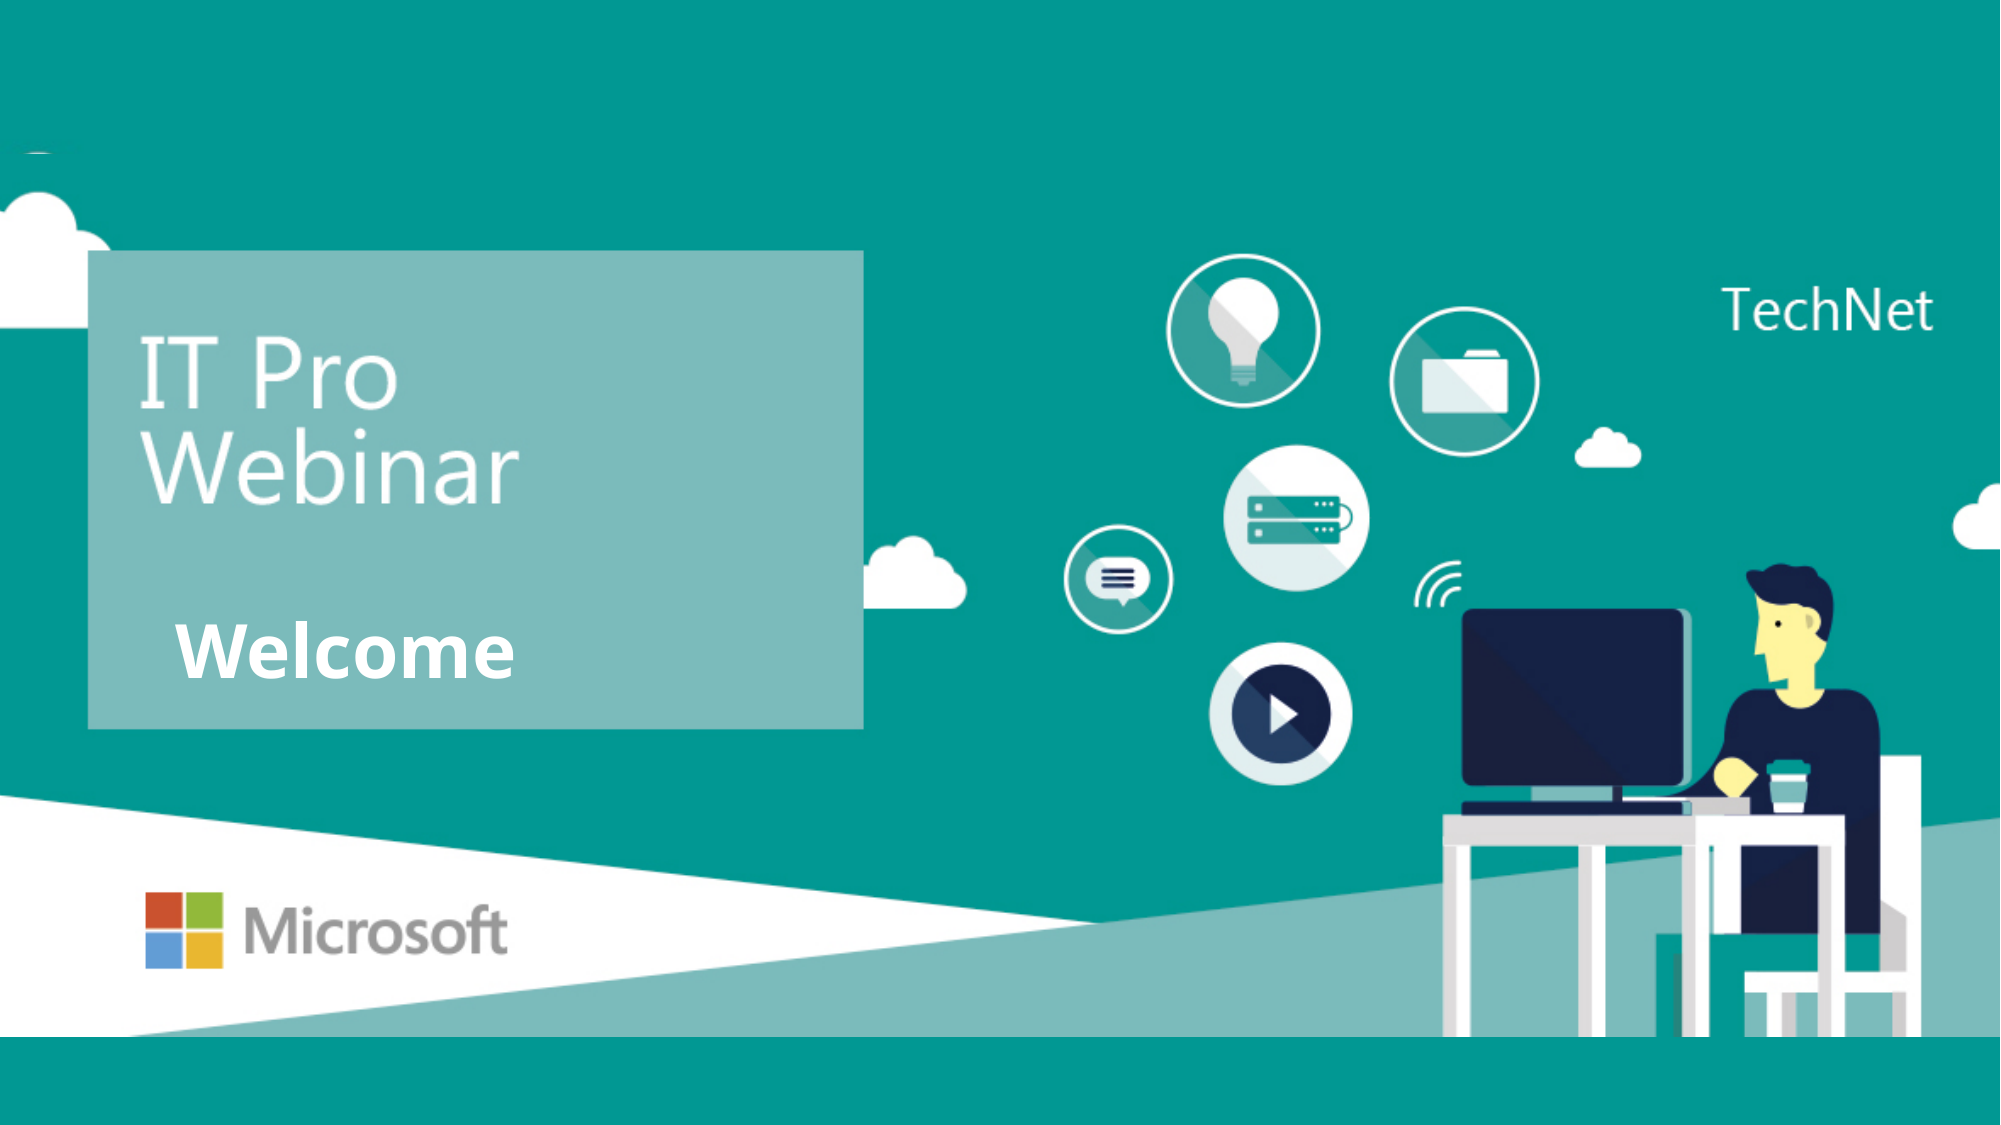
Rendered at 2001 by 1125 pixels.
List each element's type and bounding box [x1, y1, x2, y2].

picture [0, 118, 2000, 1037]
